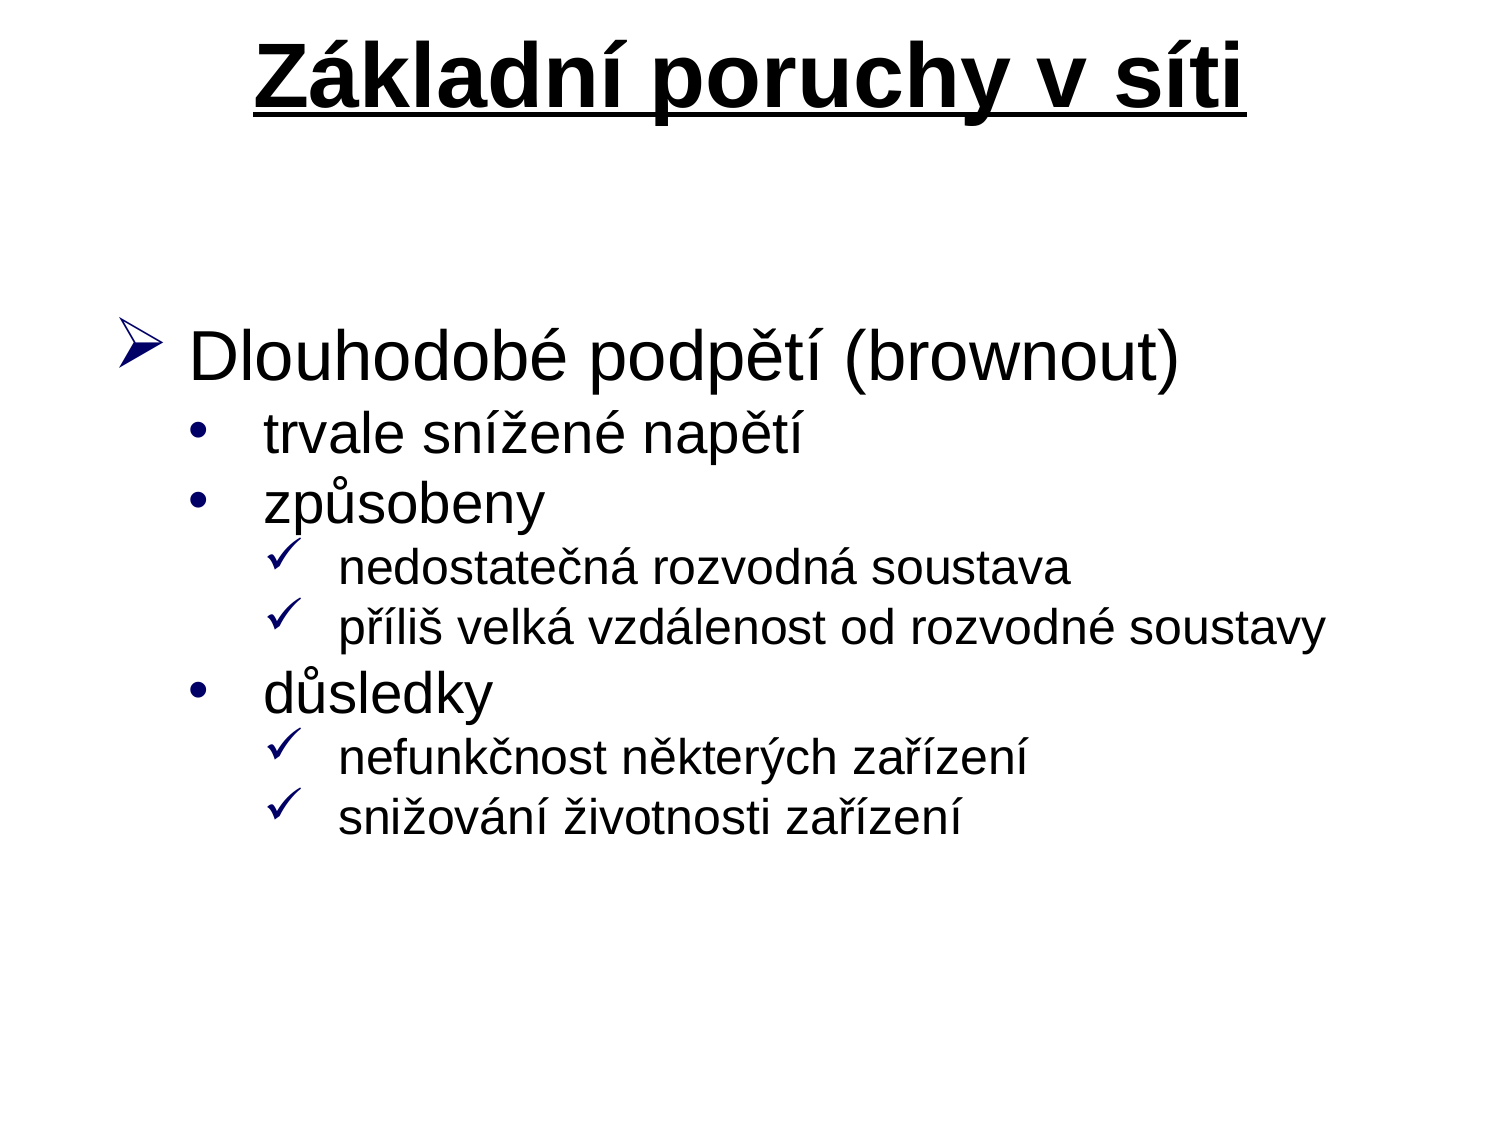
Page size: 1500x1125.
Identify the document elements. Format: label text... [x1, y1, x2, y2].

title Základní poruchy v síti [0, 19, 1500, 232]
text_box Dlouhodobé podpětí (brownout) trvale snížené napětí způsobeny nedostatečná rozvodná soustava příliš velká vzdálenost od rozvodné soustavy důsledky nefunkčnost některých zařízení snižování životnosti zařízení [23, 302, 1447, 852]
